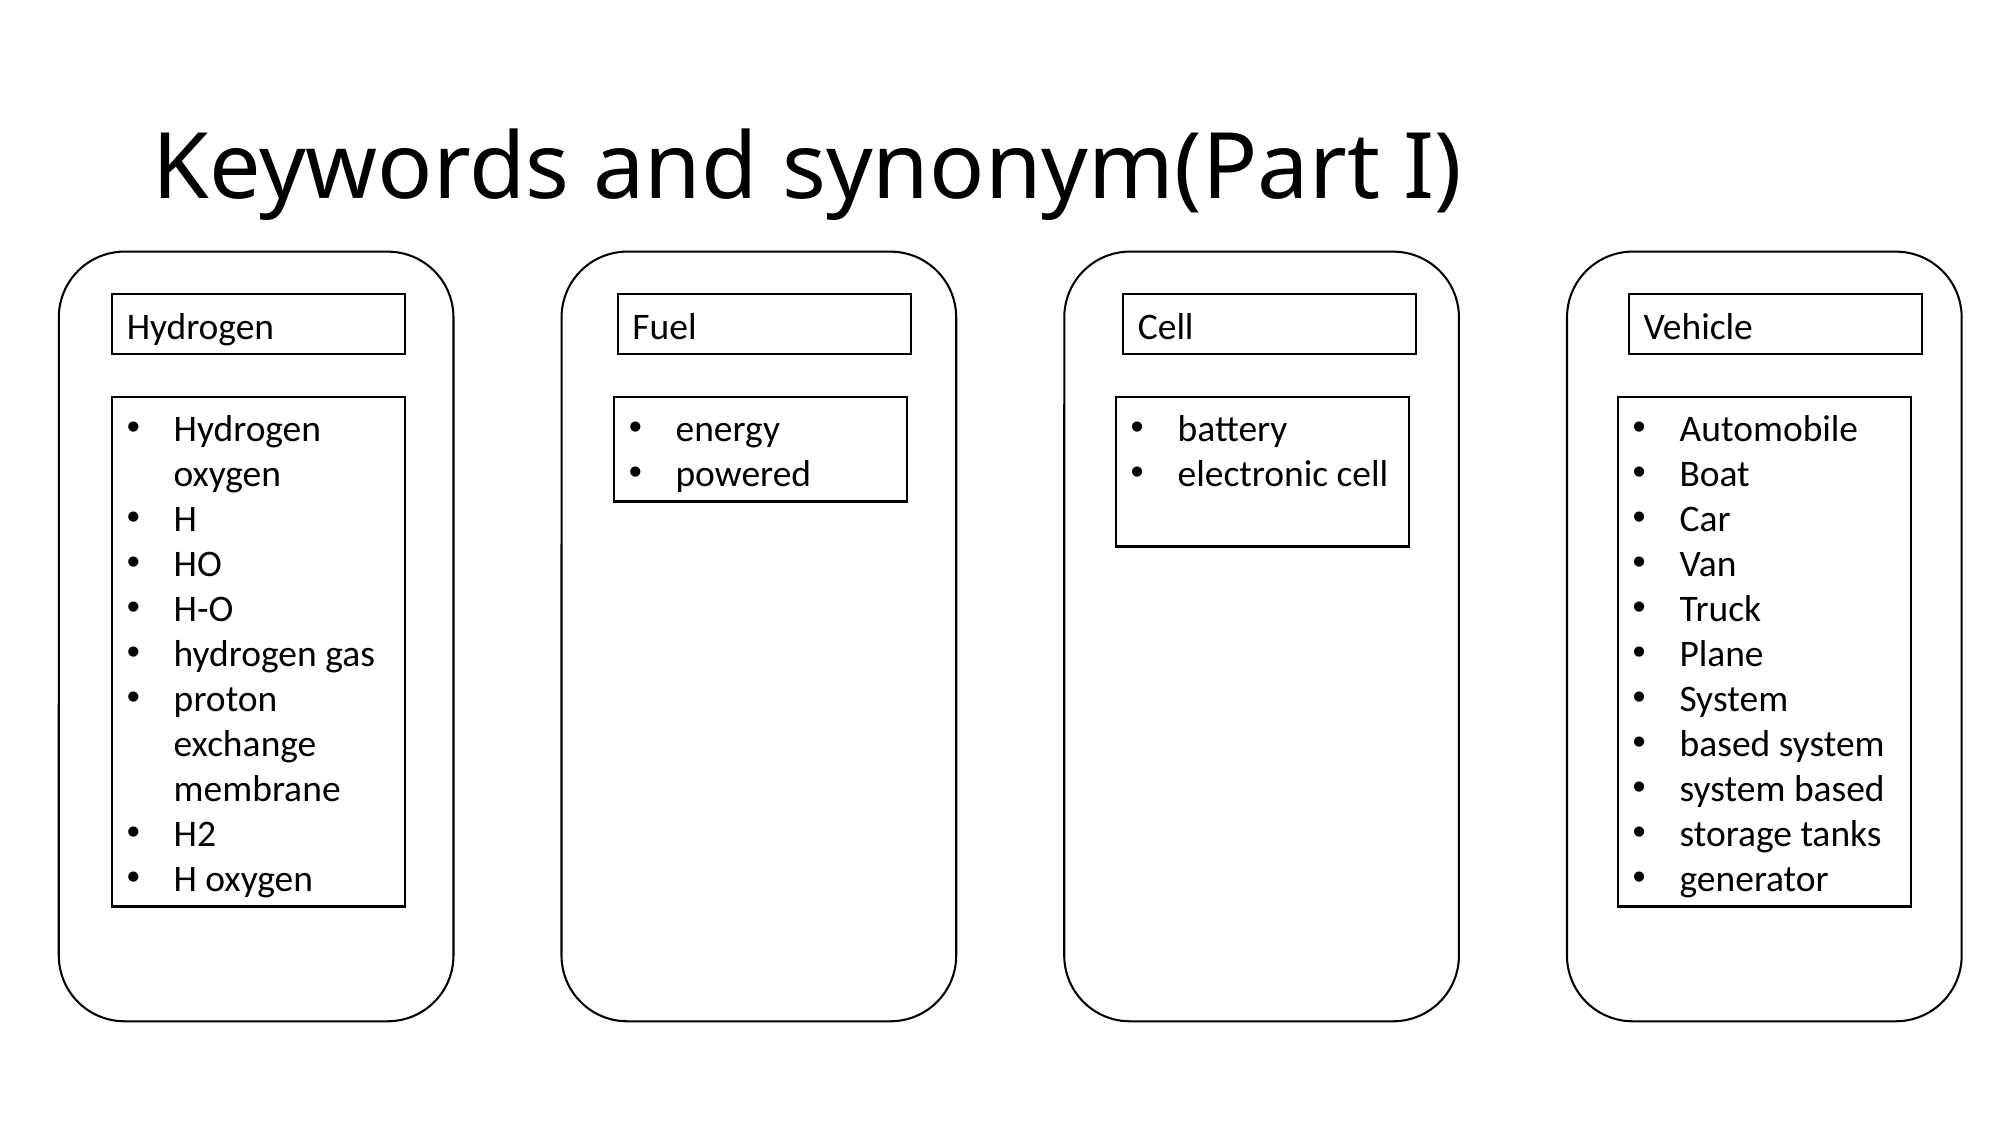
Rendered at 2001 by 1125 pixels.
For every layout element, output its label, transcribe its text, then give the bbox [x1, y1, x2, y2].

text_box energy powered [613, 396, 908, 503]
text_box Hydrogen [111, 293, 406, 355]
text_box Vehicle [1628, 293, 1923, 355]
text_box Hydrogen oxygen H HO H-O hydrogen gas proton exchange membrane H2 H oxygen [111, 396, 406, 908]
title Keywords and synonym(Part I) [137, 59, 1863, 278]
text_box Automobile Boat Car Van Truck Plane System based system system based storage tanks generator [1617, 396, 1912, 908]
text_box [560, 278, 958, 1023]
text_box Cell [1122, 293, 1417, 355]
text_box [1565, 250, 1963, 1023]
text_box battery electronic cell [1115, 396, 1410, 548]
text_box Fuel [617, 293, 912, 355]
text_box [1063, 278, 1460, 1023]
text_box [57, 250, 455, 1023]
